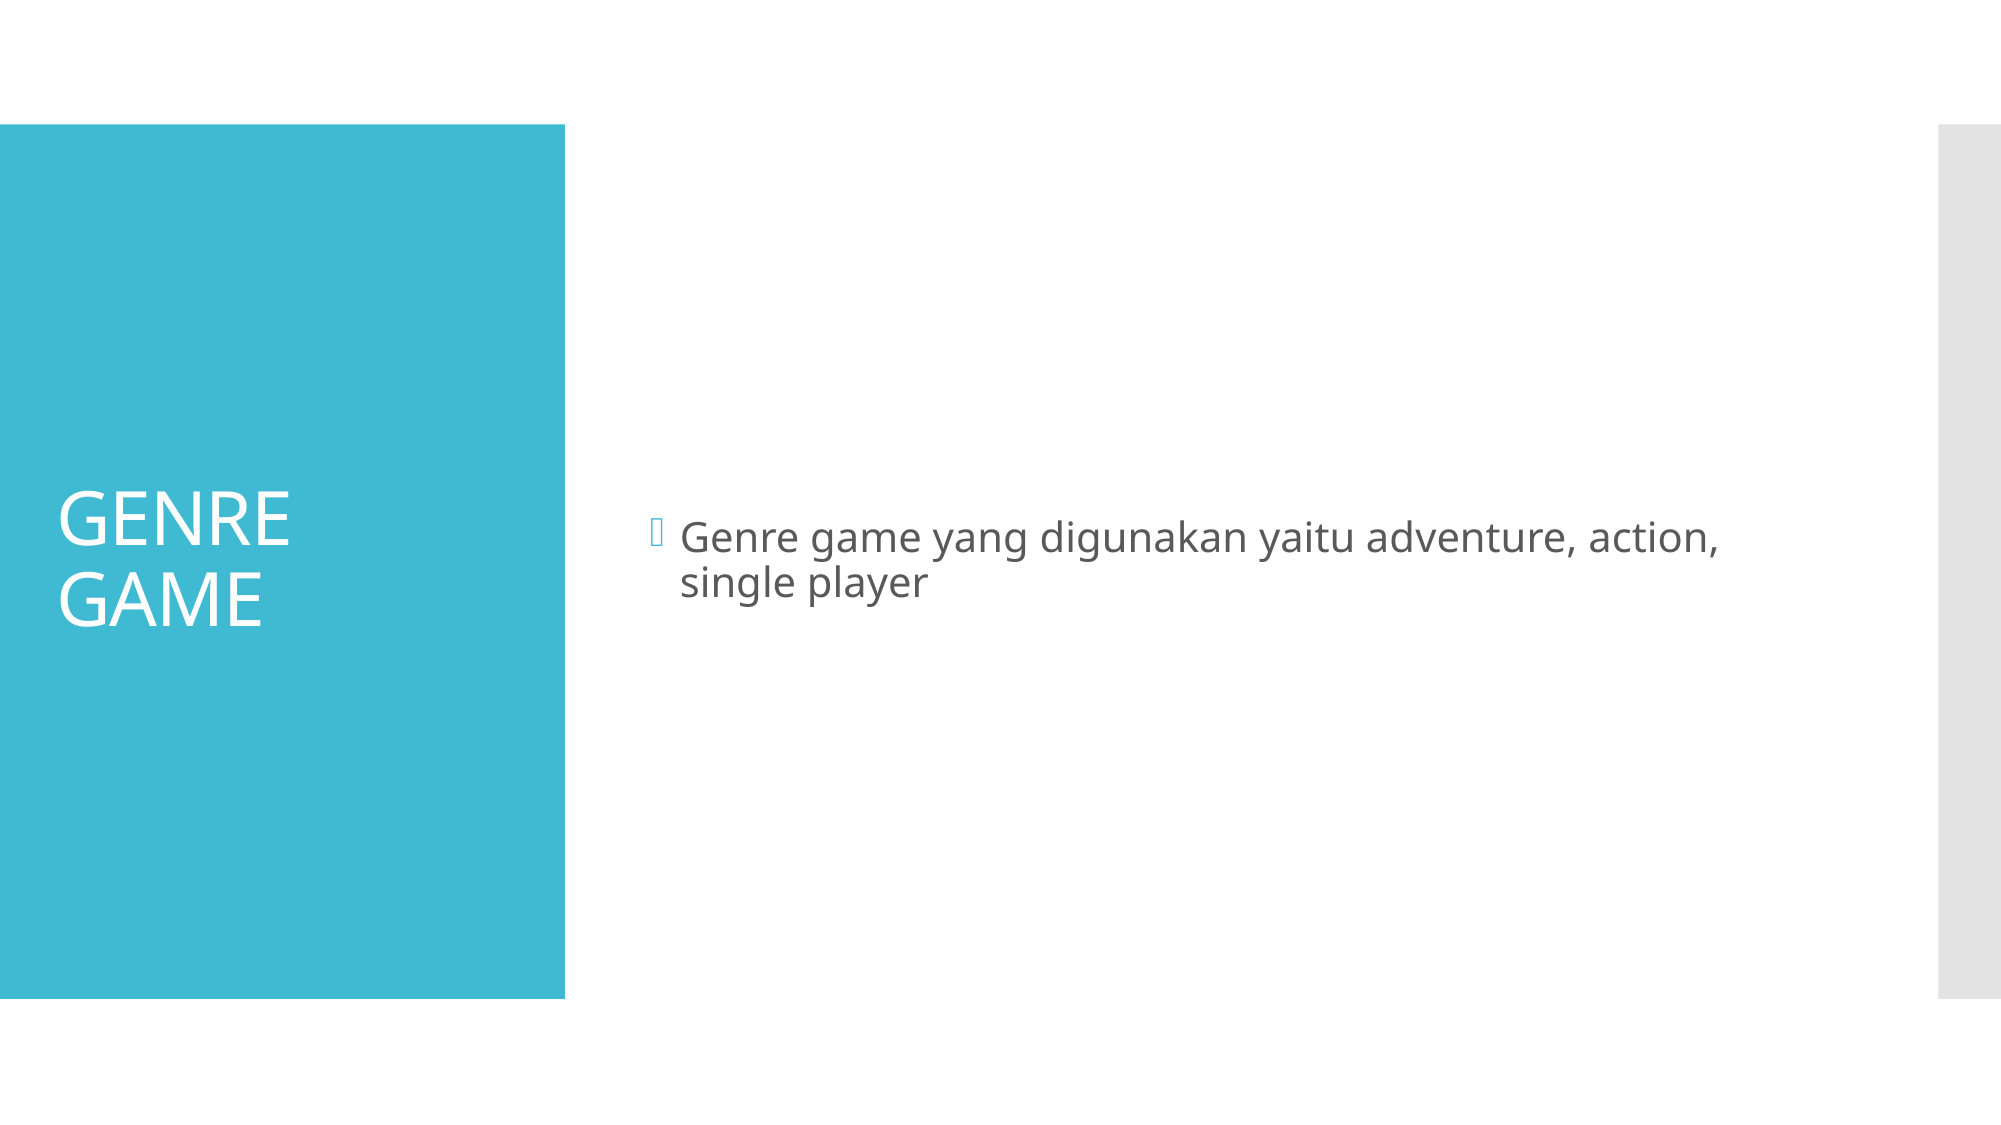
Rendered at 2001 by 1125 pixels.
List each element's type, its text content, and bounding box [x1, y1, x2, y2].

title GENRE GAME [41, 184, 525, 940]
list Genre game yang digunakan yaitu adventure, action, single player [634, 141, 1835, 982]
